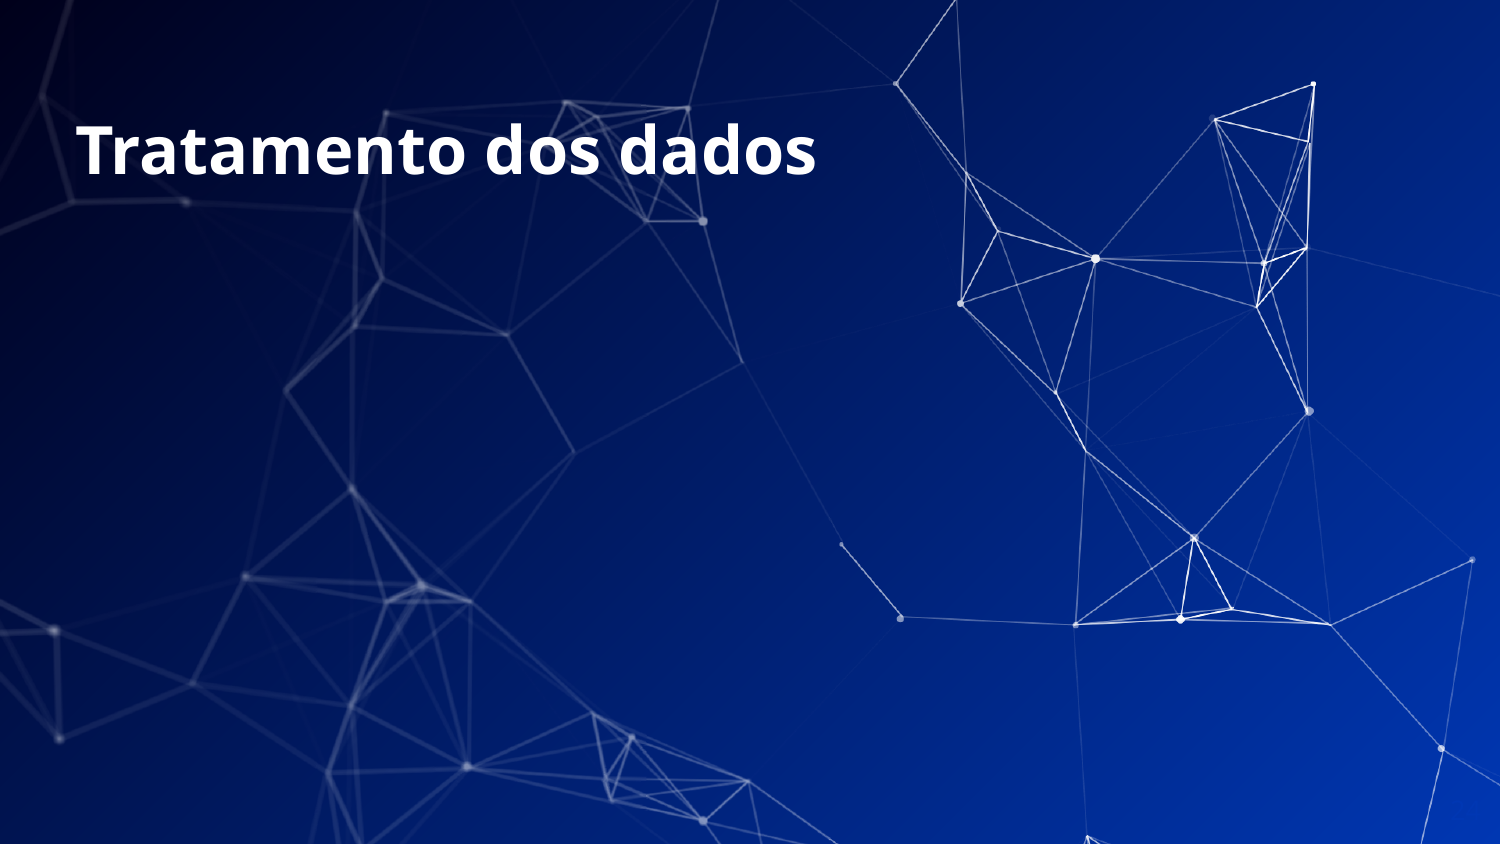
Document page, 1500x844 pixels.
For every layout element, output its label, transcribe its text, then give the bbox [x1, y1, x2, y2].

slide_number 24 [1391, 779, 1482, 844]
list [75, 565, 1064, 753]
picture [0, 0, 1500, 844]
title Tratamento dos dados [75, 60, 1216, 189]
